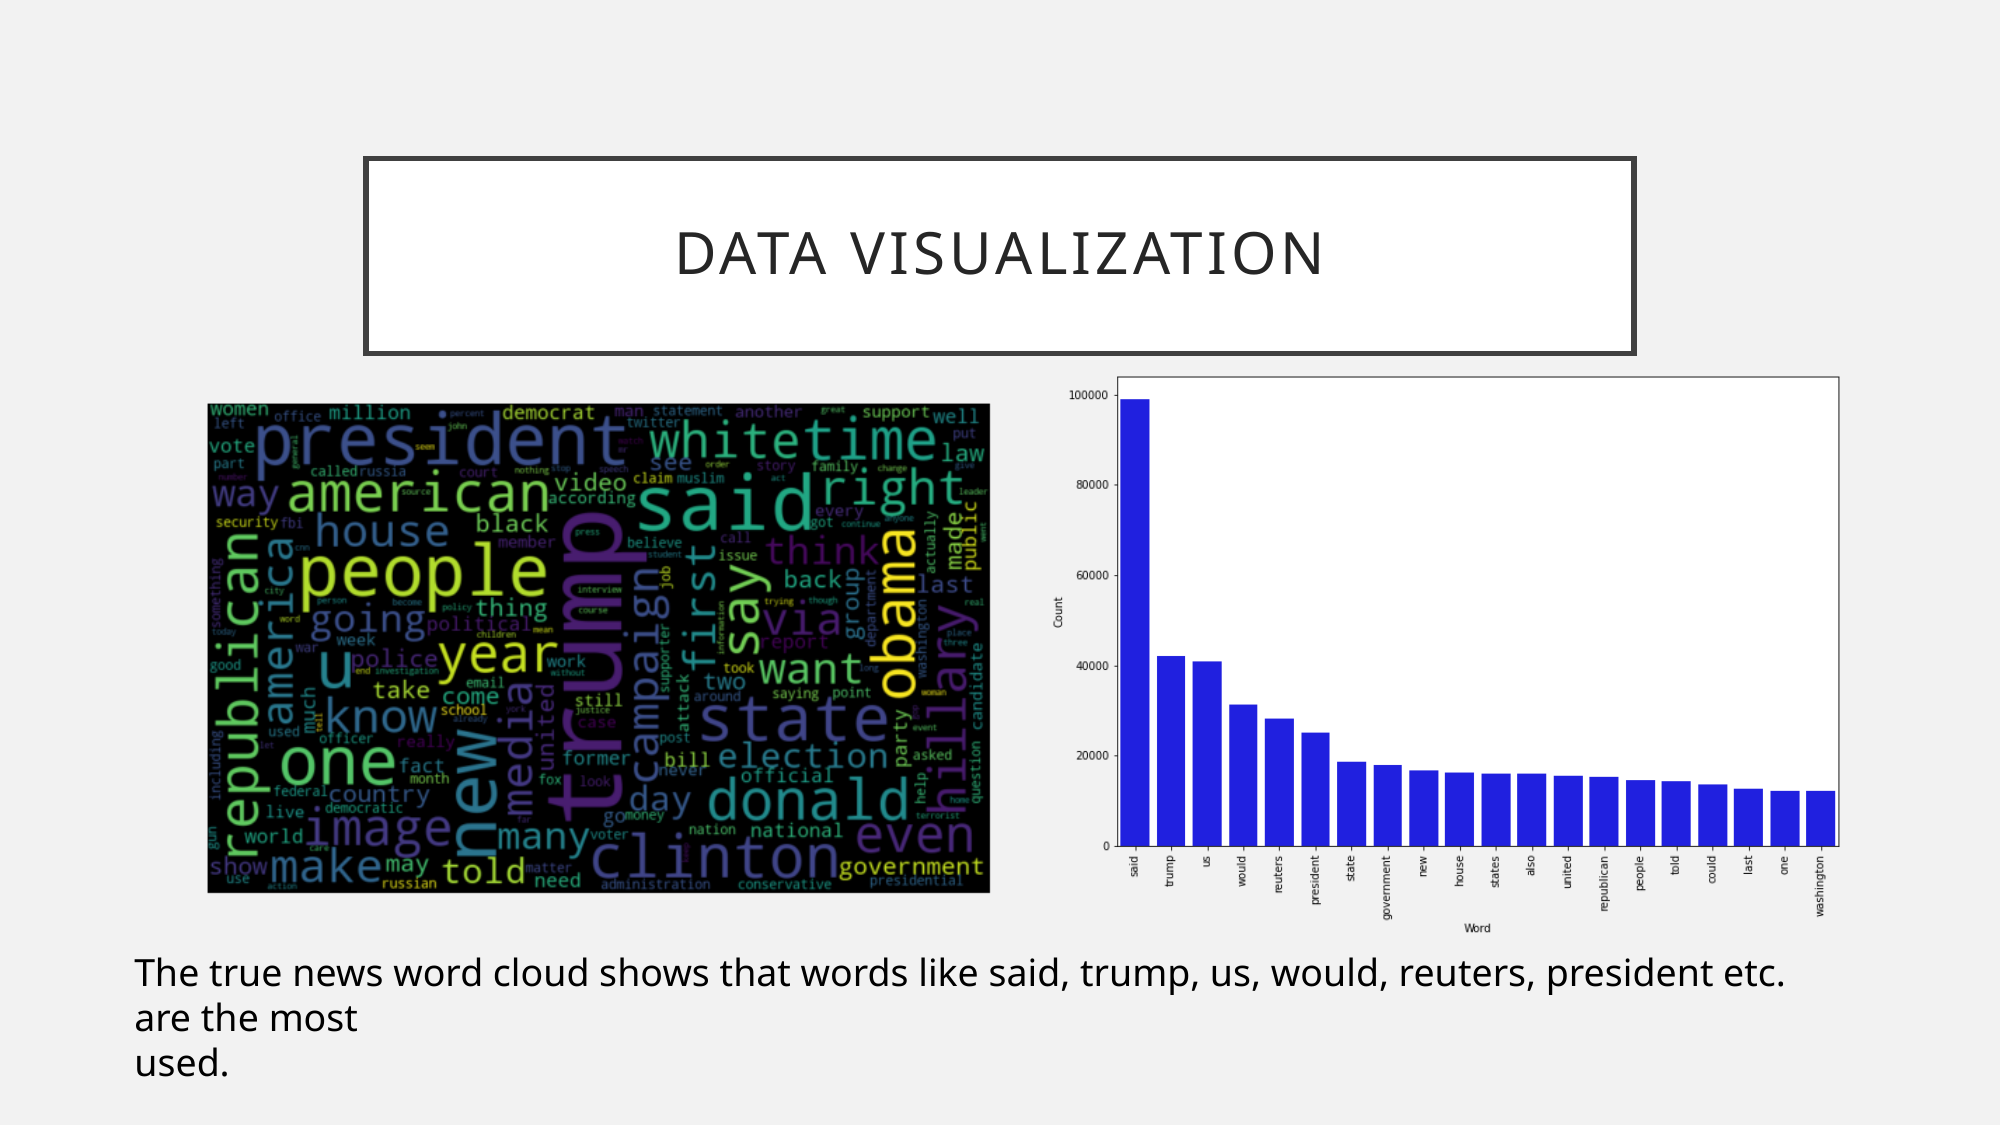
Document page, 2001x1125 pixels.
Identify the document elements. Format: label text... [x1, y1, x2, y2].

title Data visualization [363, 156, 1637, 356]
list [1046, 369, 1846, 942]
picture [198, 393, 1000, 903]
text_box The true news word cloud shows that words like said, trump, us, would, reuters, president etc. are the most used. [119, 941, 1818, 1091]
